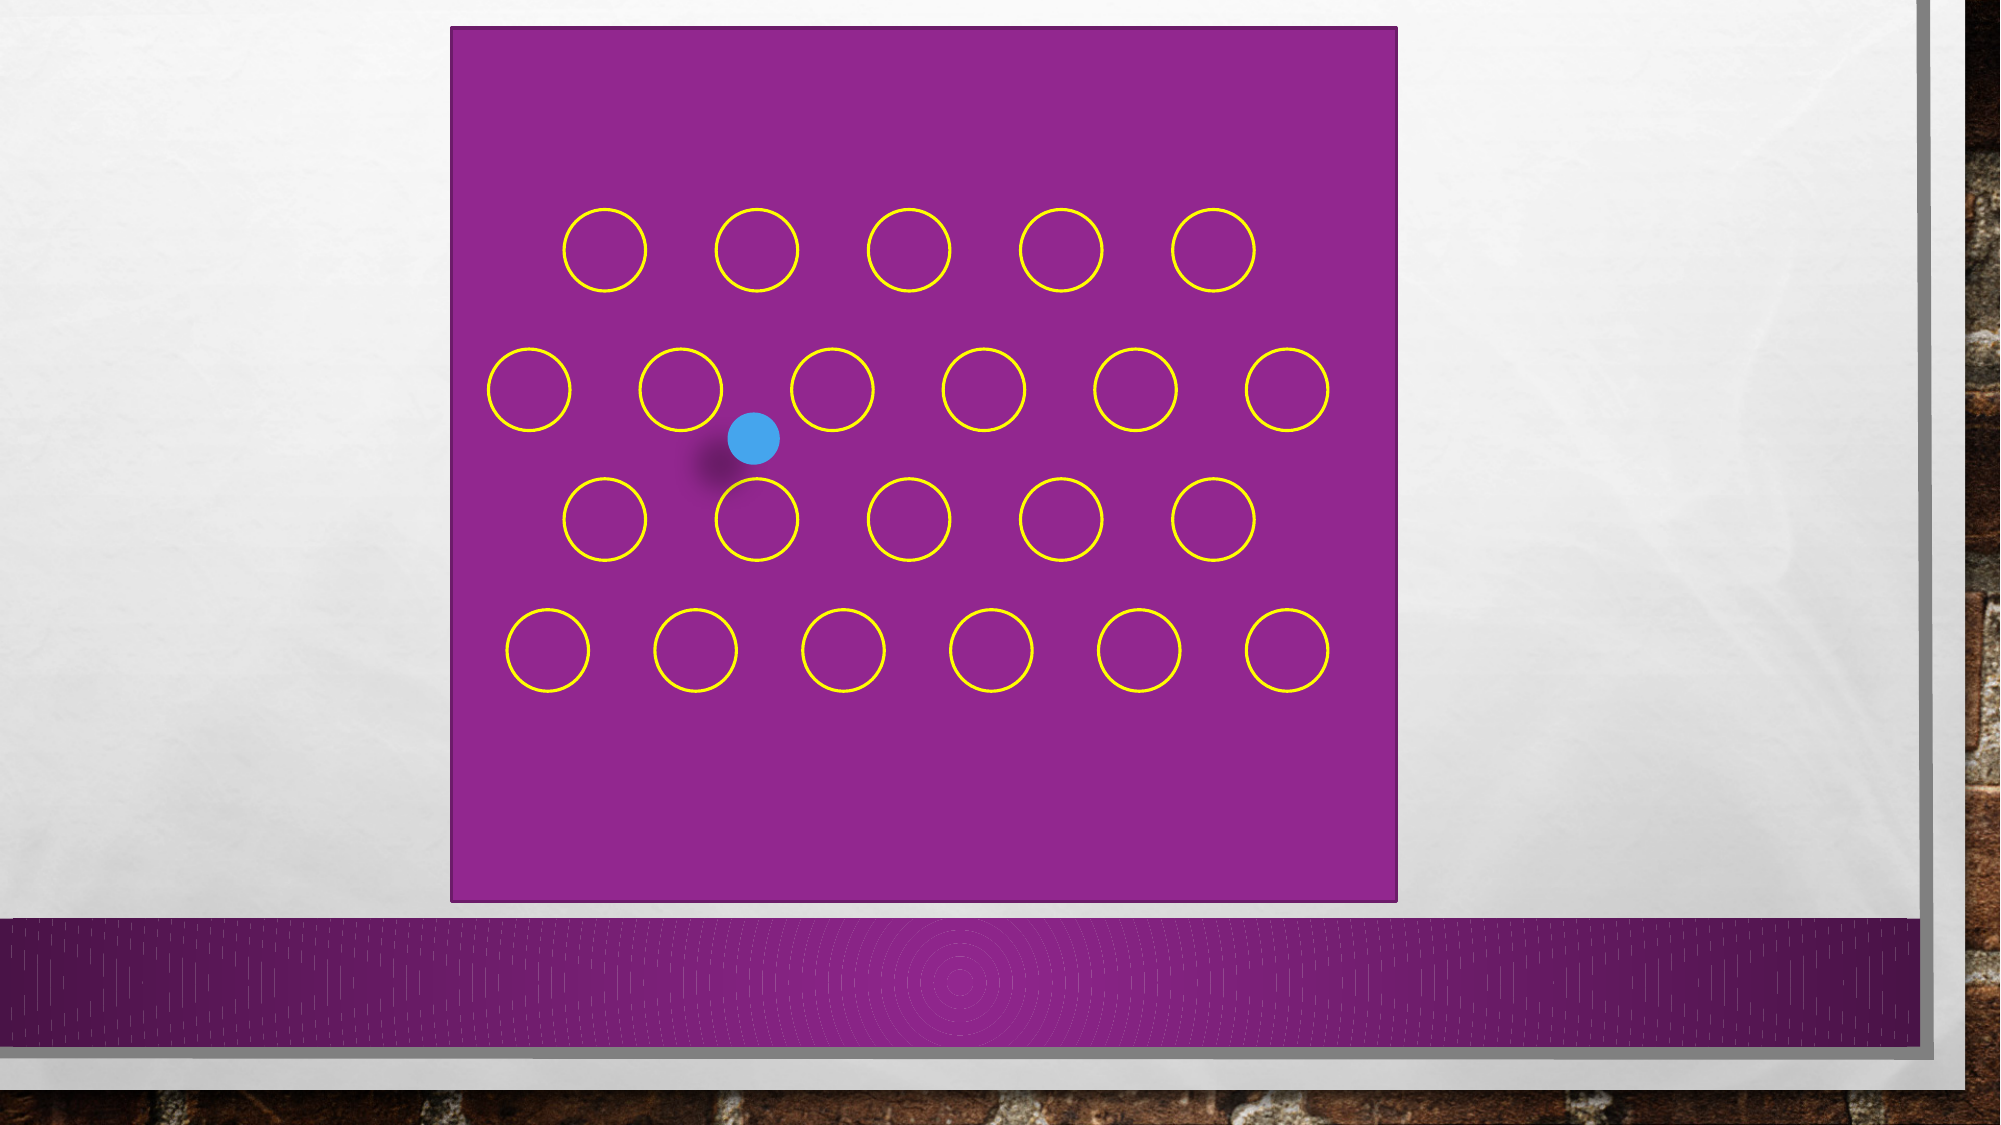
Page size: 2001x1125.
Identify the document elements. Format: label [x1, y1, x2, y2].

text_box [451, 27, 1397, 902]
picture [0, 0, 2000, 1125]
